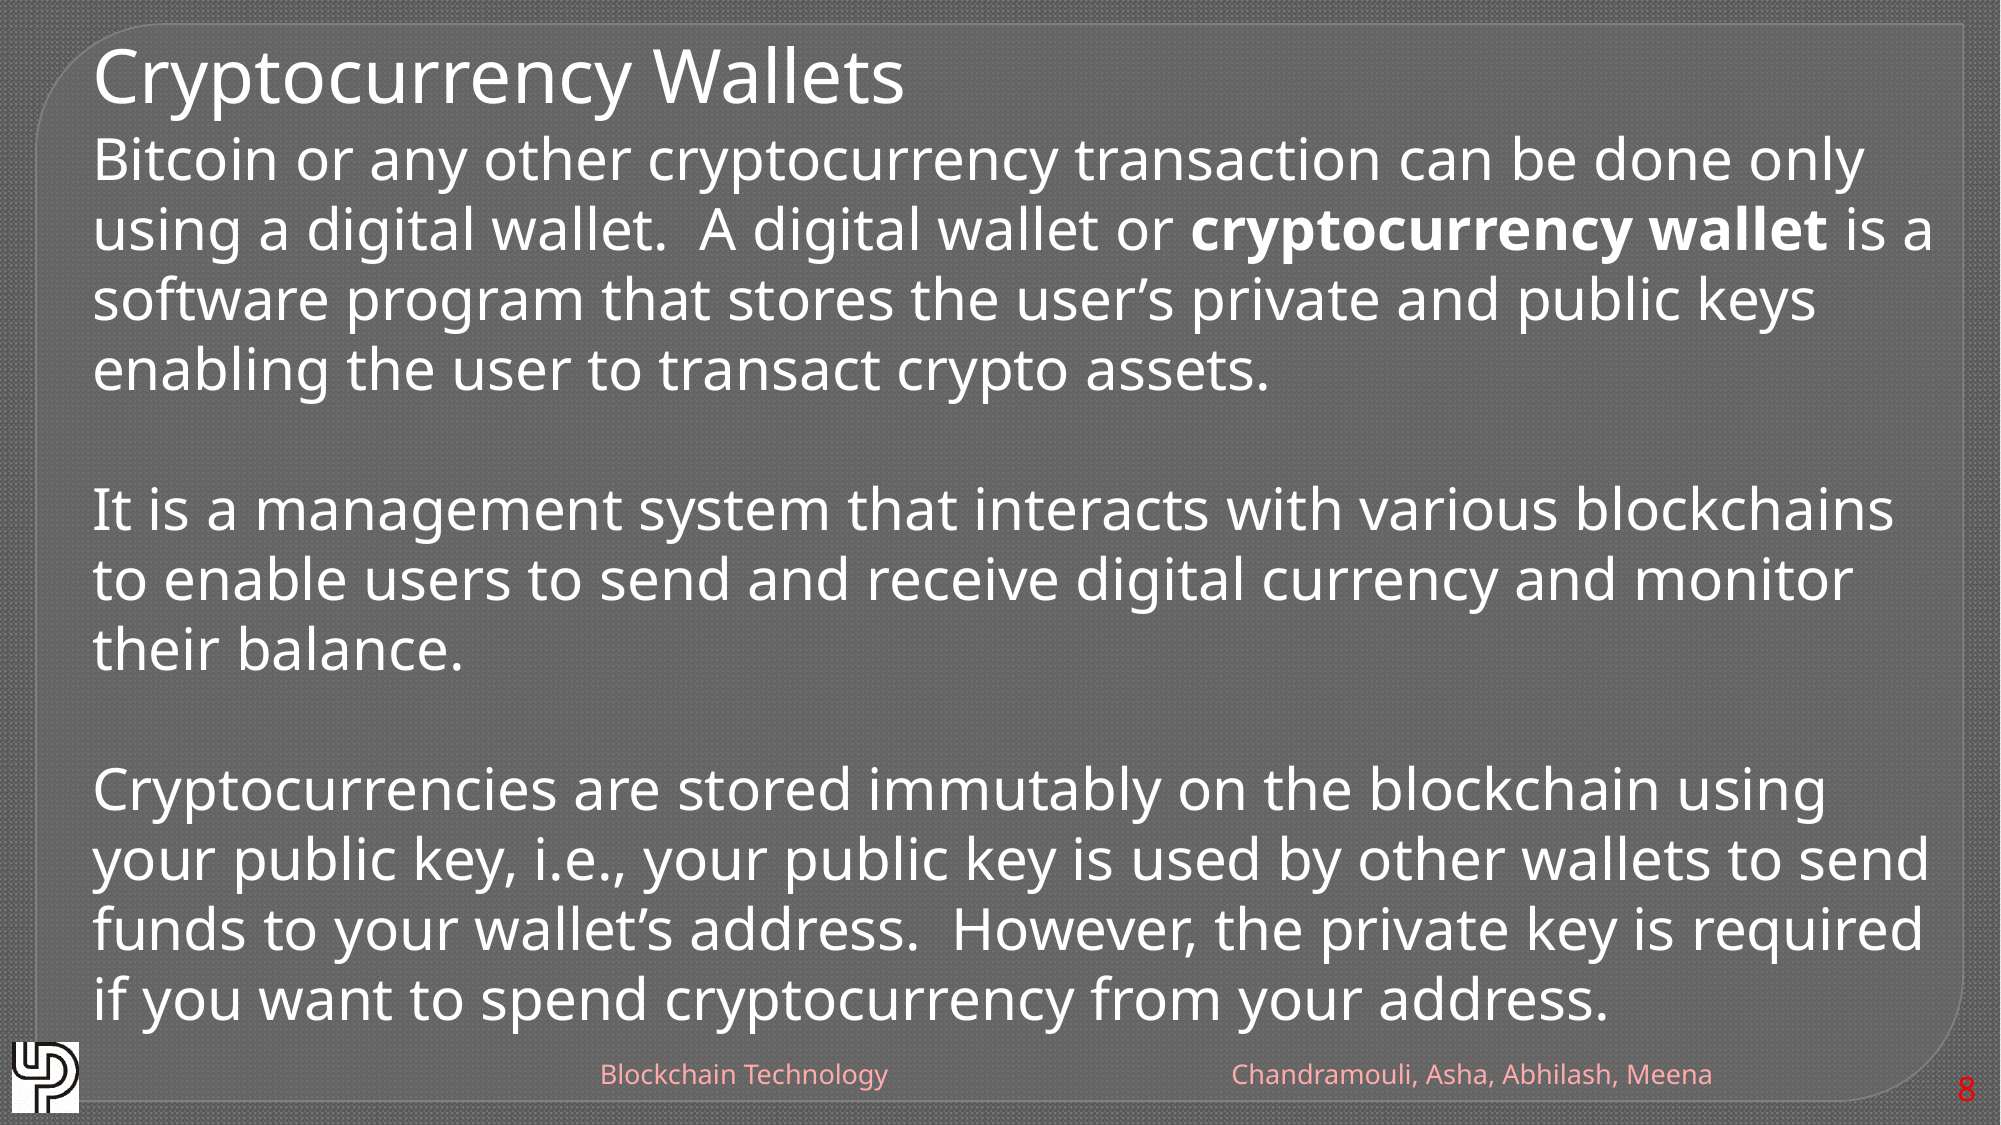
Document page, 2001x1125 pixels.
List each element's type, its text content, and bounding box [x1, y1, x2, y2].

slide_number Chandramouli, Asha, Abhilash, Meena [1216, 1050, 1874, 1095]
text_box Bitcoin or any other cryptocurrency transaction can be done only using a digital wallet. A digital wallet or cryptocurrency wallet is a software program that stores the user’s private and public keys enabling the user to transact crypto assets. It is a management system that interacts with various blockchains to enable users to send and receive digital currency and monitor their balance. Cryptocurrencies are stored immutably on the blockchain using your public key, i.e., your public key is used by other wallets to send funds to your wallet’s address. However, the private key is required if you want to spend cryptocurrency from your address. [77, 115, 1983, 1125]
slide_number 8 [1889, 1068, 1992, 1114]
text_box Cryptocurrency Wallets [77, 7, 1839, 115]
footer Blockchain Technology [283, 1050, 1205, 1095]
picture [12, 1042, 77, 1113]
